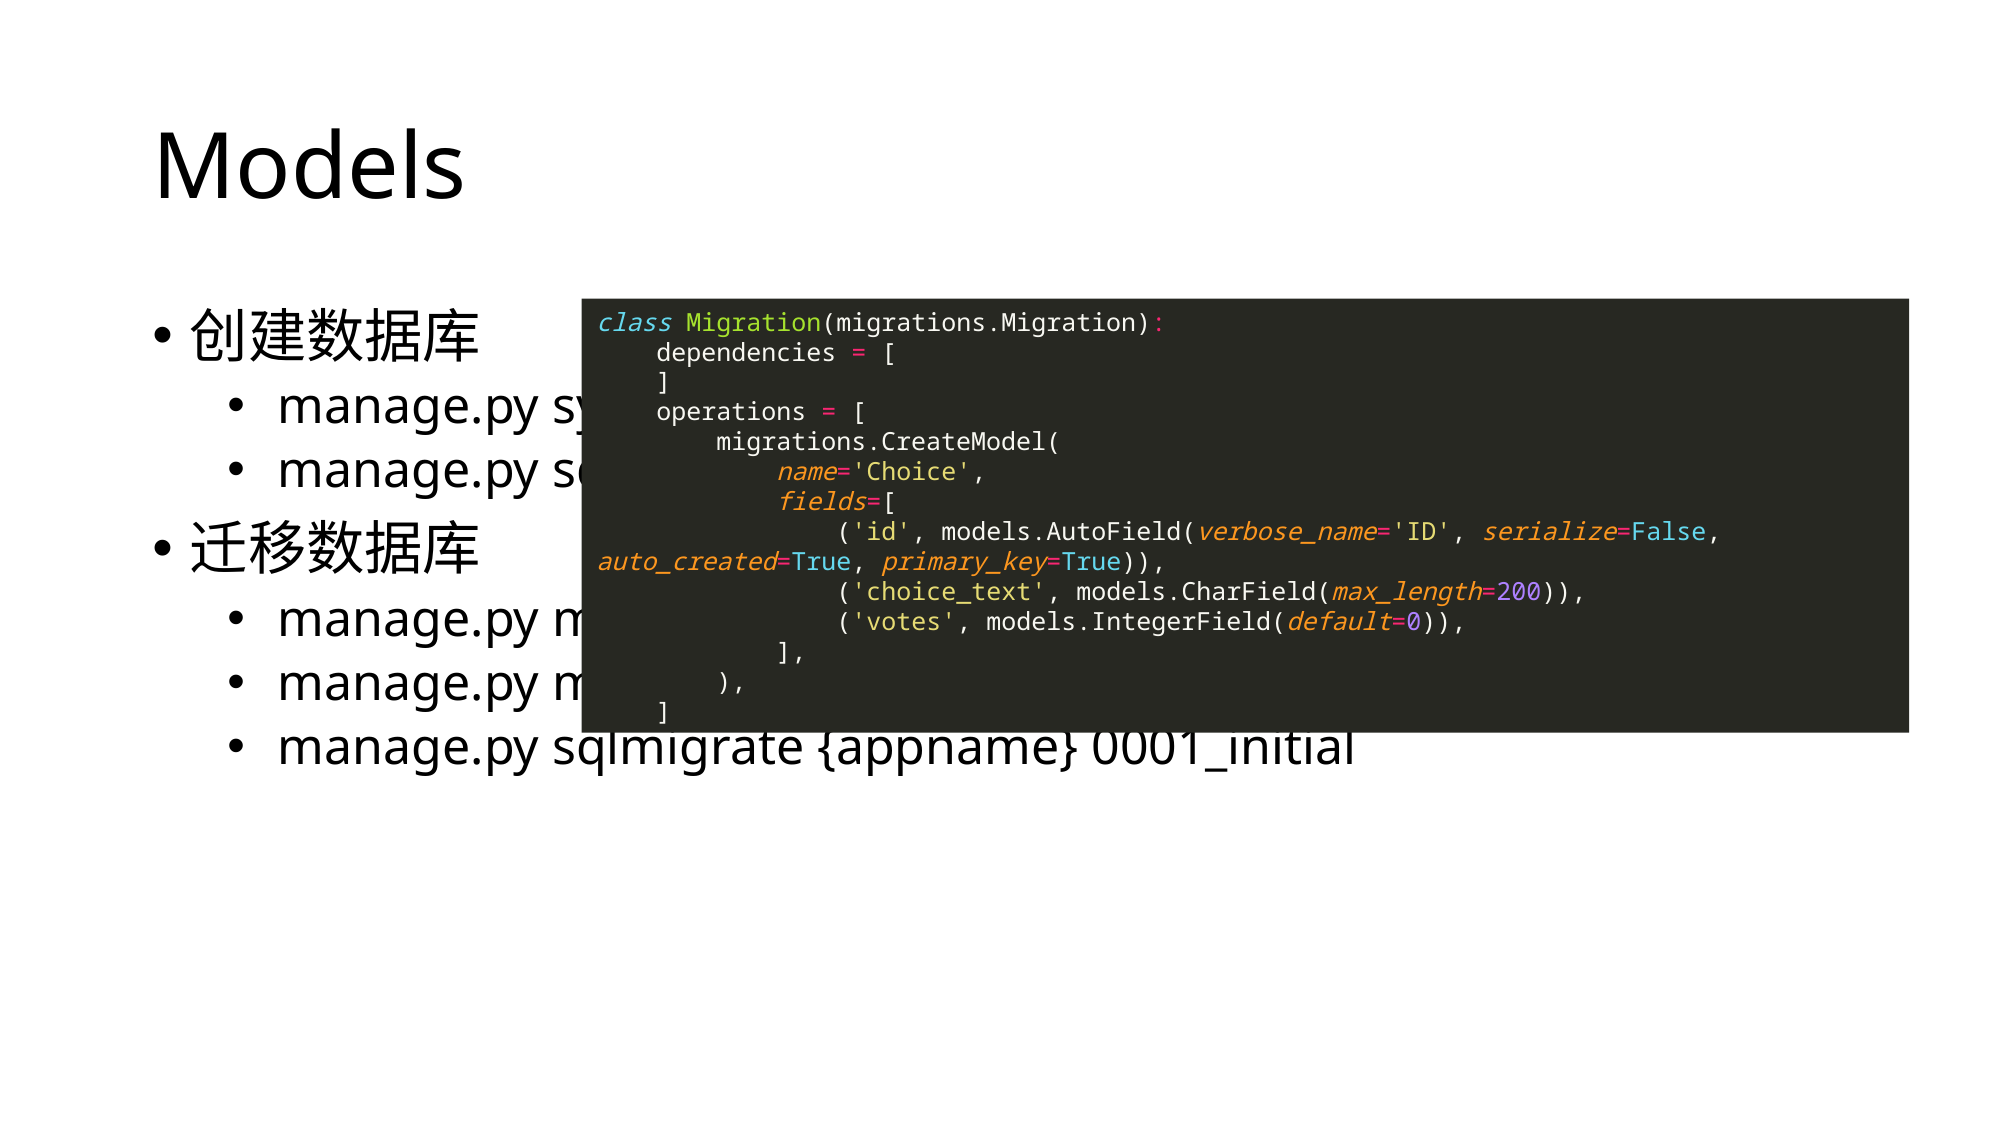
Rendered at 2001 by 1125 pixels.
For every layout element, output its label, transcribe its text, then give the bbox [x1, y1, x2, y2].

text_box class Migration(migrations.Migration): dependencies = [ ] operations = [ migrations.CreateModel( name='Choice', fields=[ ('id', models.AutoField(verbose_name='ID', serialize=False, auto_created=True, primary_key=True)), ('choice_text', models.CharField(max_length=200)), ('votes', models.IntegerField(default=0)), ], ), ] [581, 298, 1910, 733]
title Models [137, 59, 1863, 278]
list 创建数据库 manage.py syncdb manage.py sqlall {appname} 迁移数据库 manage.py makemigrations manage.py migrate manage.py sqlmigrate {appname} 0001_initial [137, 299, 1454, 1125]
